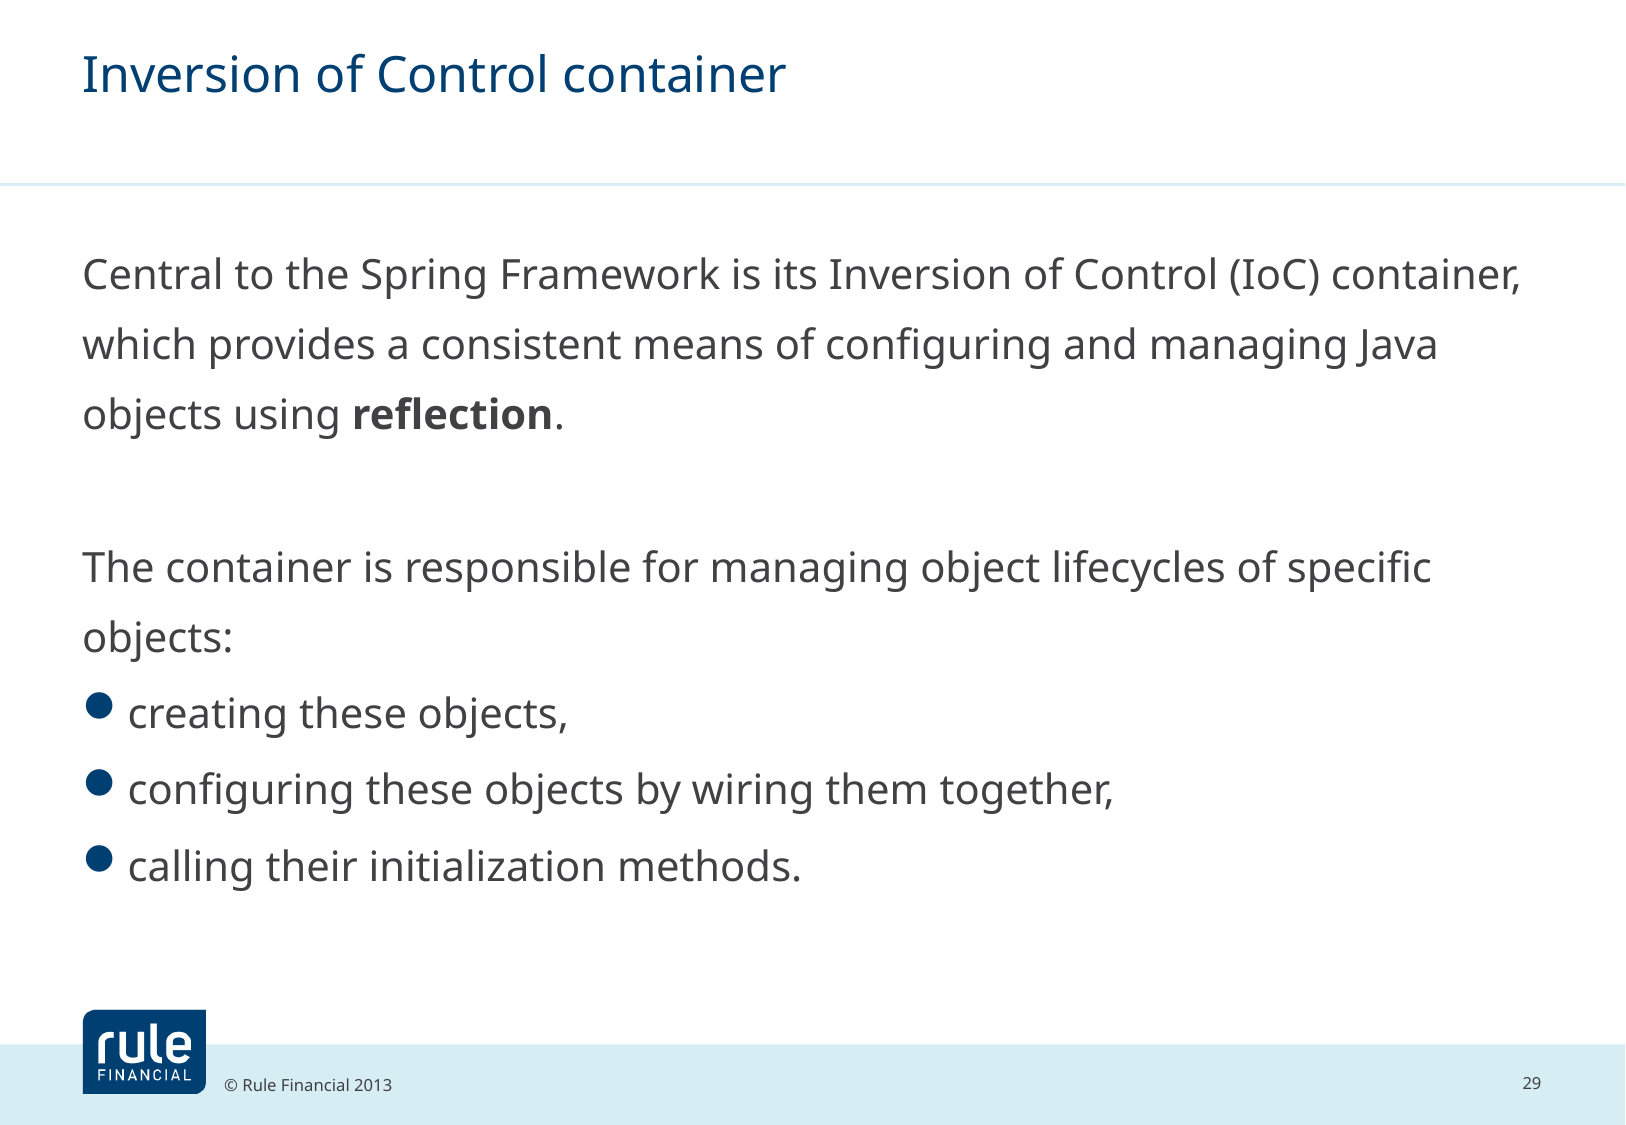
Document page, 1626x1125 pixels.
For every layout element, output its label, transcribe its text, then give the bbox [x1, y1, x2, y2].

list Central to the Spring Framework is its Inversion of Control (IoC) container, which provides a consistent means of configuring and managing Java objects using reflection. The container is responsible for managing object lifecycles of specific objects: creating these objects, configuring these objects by wiring them together, calling their initialization methods. [82, 220, 1545, 988]
title Inversion of Control container [82, 42, 1545, 177]
picture [82, 1009, 236, 1094]
